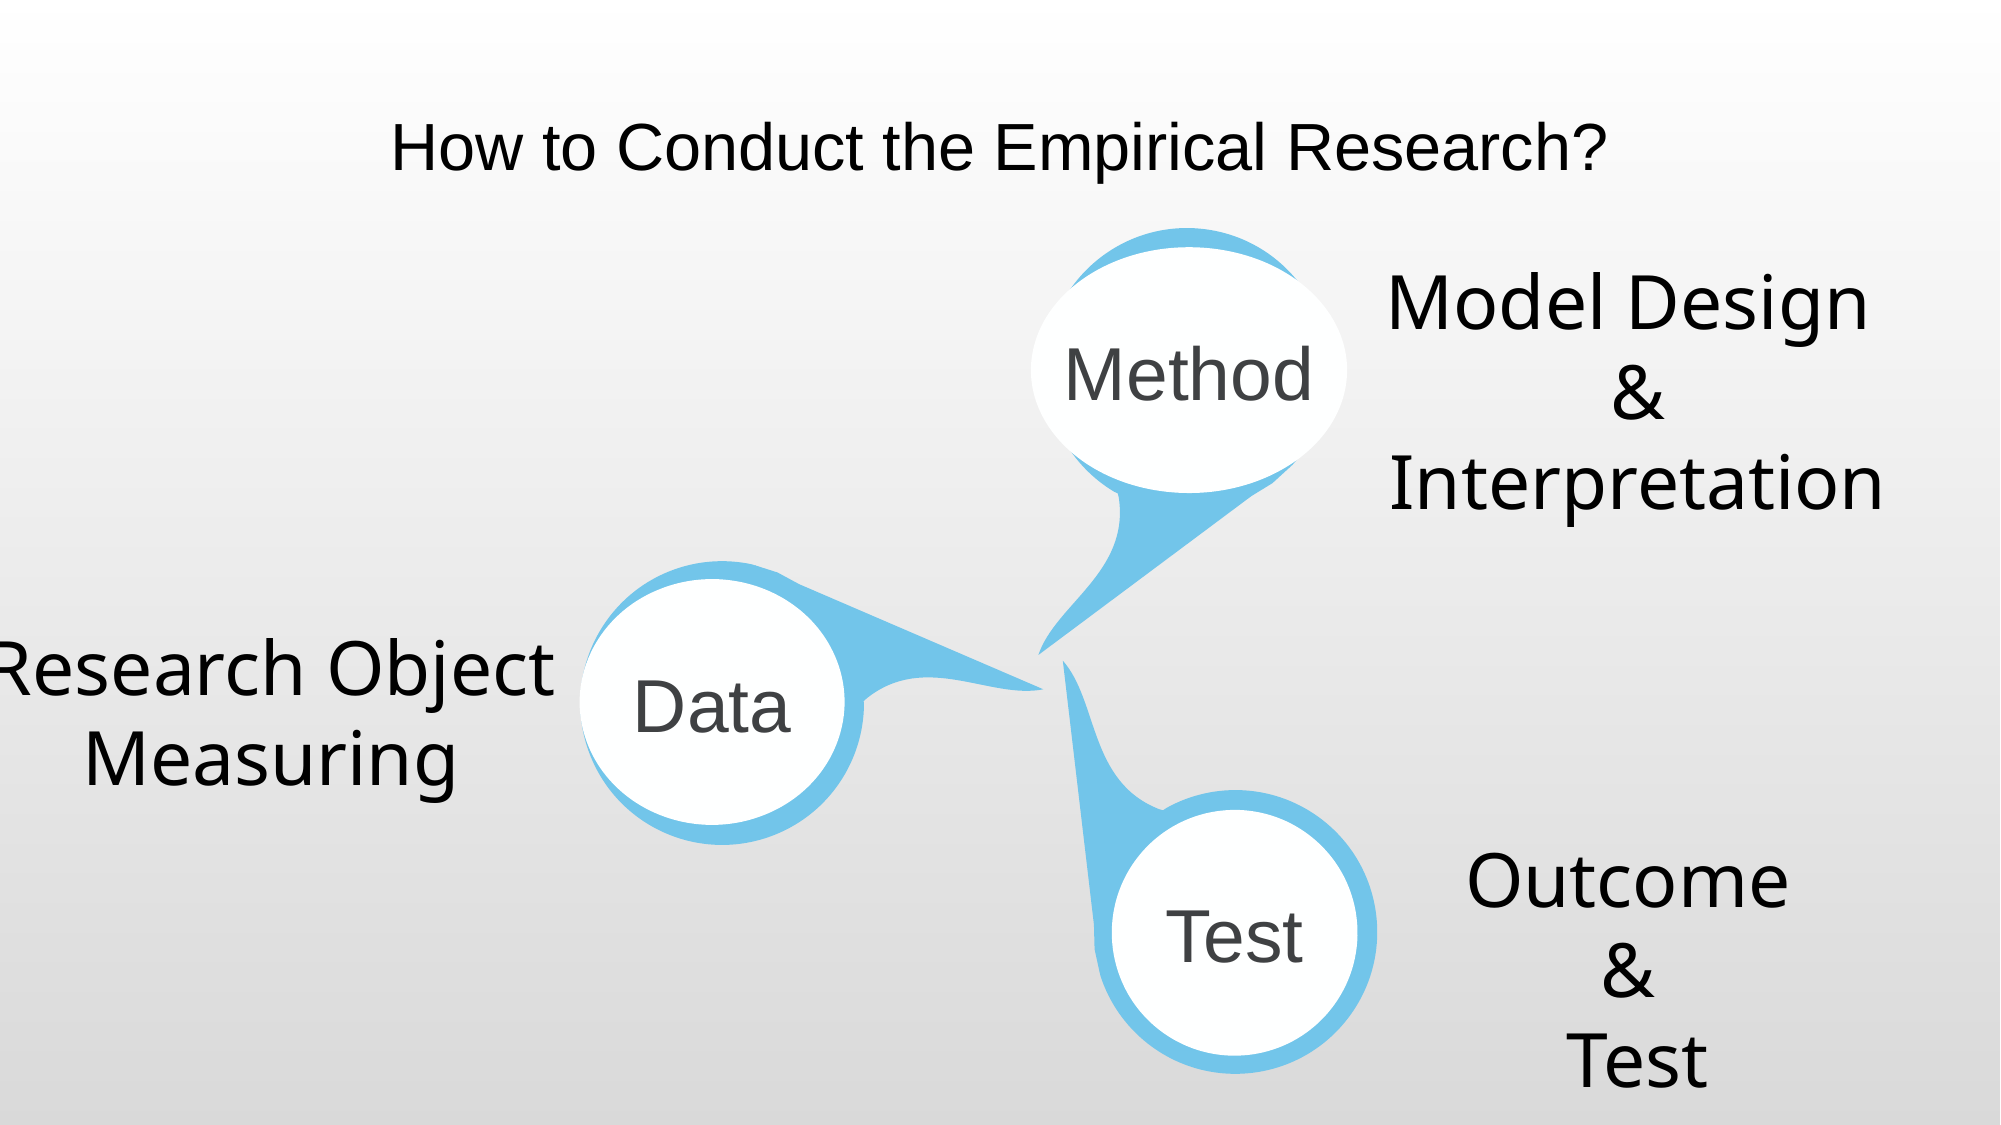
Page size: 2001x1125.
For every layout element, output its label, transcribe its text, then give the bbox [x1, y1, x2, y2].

text_box How to Conduct the Empirical Research? [260, 69, 1740, 179]
text_box Model Design & Interpretation [1395, 247, 1981, 532]
text_box Research Object Measuring [0, 613, 574, 808]
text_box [574, 227, 1395, 1056]
text_box Outcome & Test [1295, 824, 1981, 1110]
